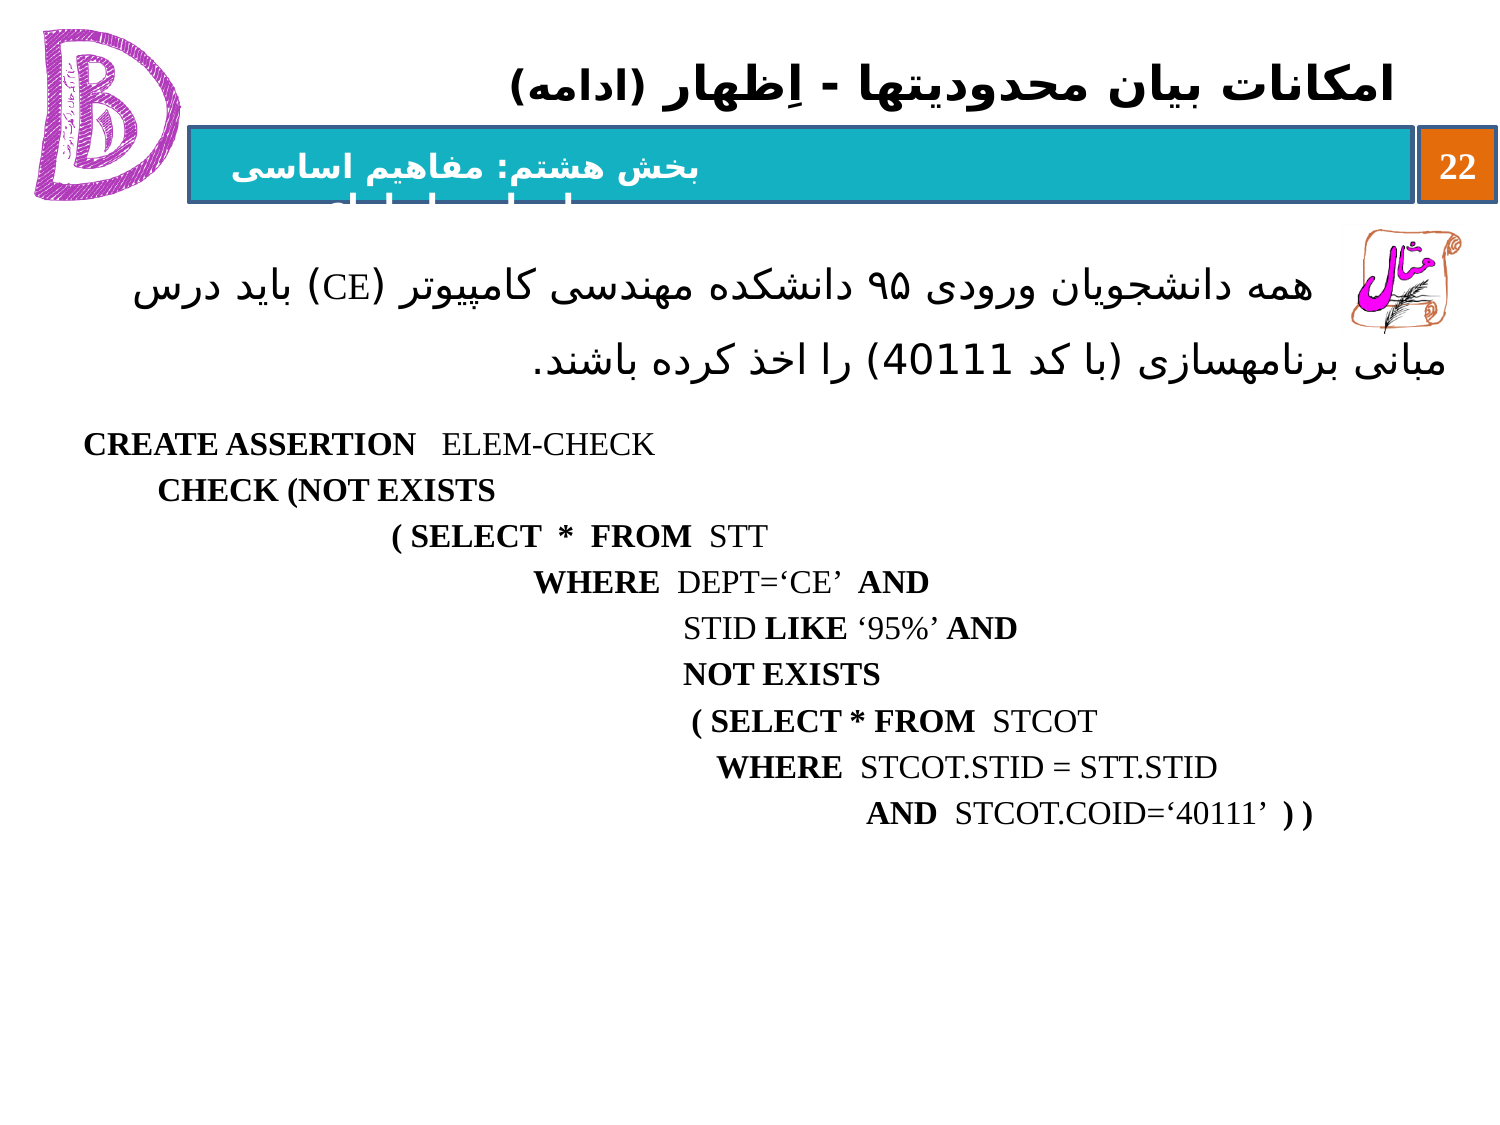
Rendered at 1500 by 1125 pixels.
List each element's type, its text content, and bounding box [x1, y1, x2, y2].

list همه دانشجویان ورودی ۹۵ دانشکده مهندسی کامپیوتر (CE) باید درس مبانی برنامه‏سازی (با کد 40111) را اخذ کرده باشند. [37, 224, 1463, 1088]
text_box CREATE ASSERTION ELEM-CHECK CHECK (NOT EXISTS ( SELECT * FROM STT WHERE DEPT=‘CE’ AND STID LIKE ‘95%’ AND NOT EXISTS ( SELECT * FROM STCOT WHERE STCOT.STID = STT.STID AND STCOT.COID=‘40111’ ) ) [68, 414, 1329, 839]
title امکانات بیان محدودیت‏ها - اِظهار (ادامه) [237, 37, 1413, 125]
picture [12, 21, 202, 212]
picture [1342, 224, 1466, 338]
